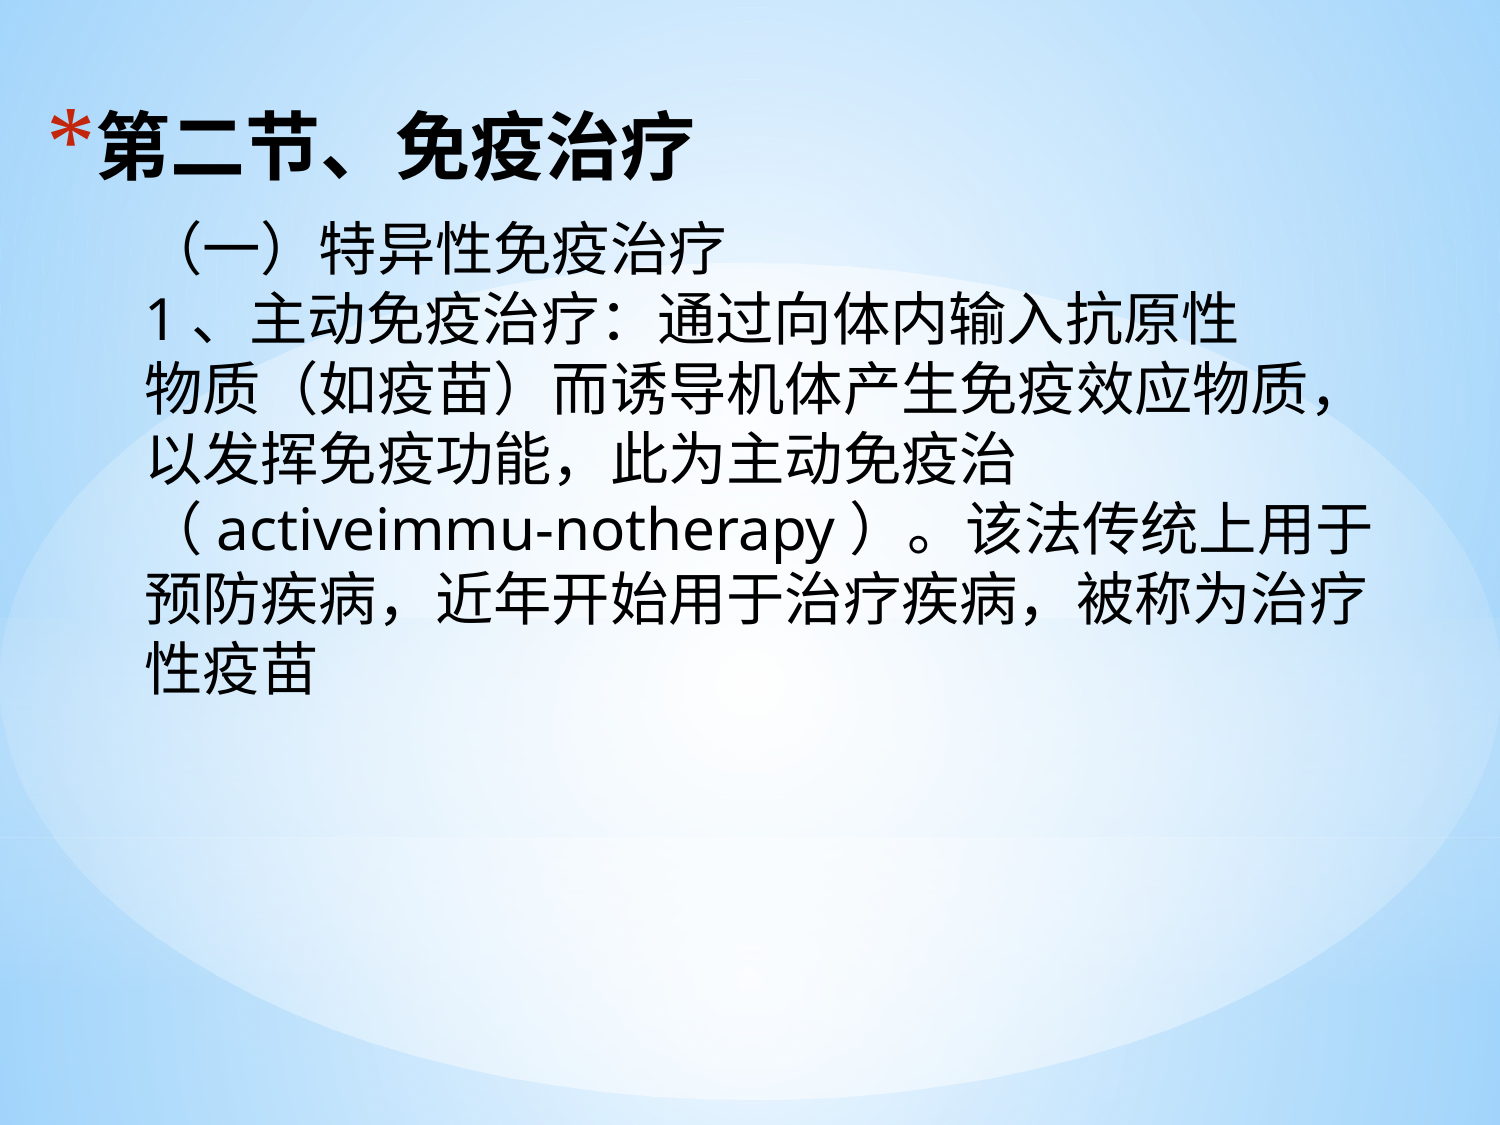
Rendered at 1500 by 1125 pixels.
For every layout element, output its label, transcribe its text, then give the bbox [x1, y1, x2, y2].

text_box （一）特异性免疫治疗 1、主动免疫治疗：通过向体内输入抗原性 物质（如疫苗）而诱导机体产生免疫效应物质，以发挥免疫功能，此为主动免疫治（activeimmu‐notherapy）。该法传统上用于预防疾病，近年开始用于治疗疾病，被称为治疗性疫苗 [129, 205, 1424, 915]
title 第二节、免疫治疗 [32, 77, 1465, 198]
